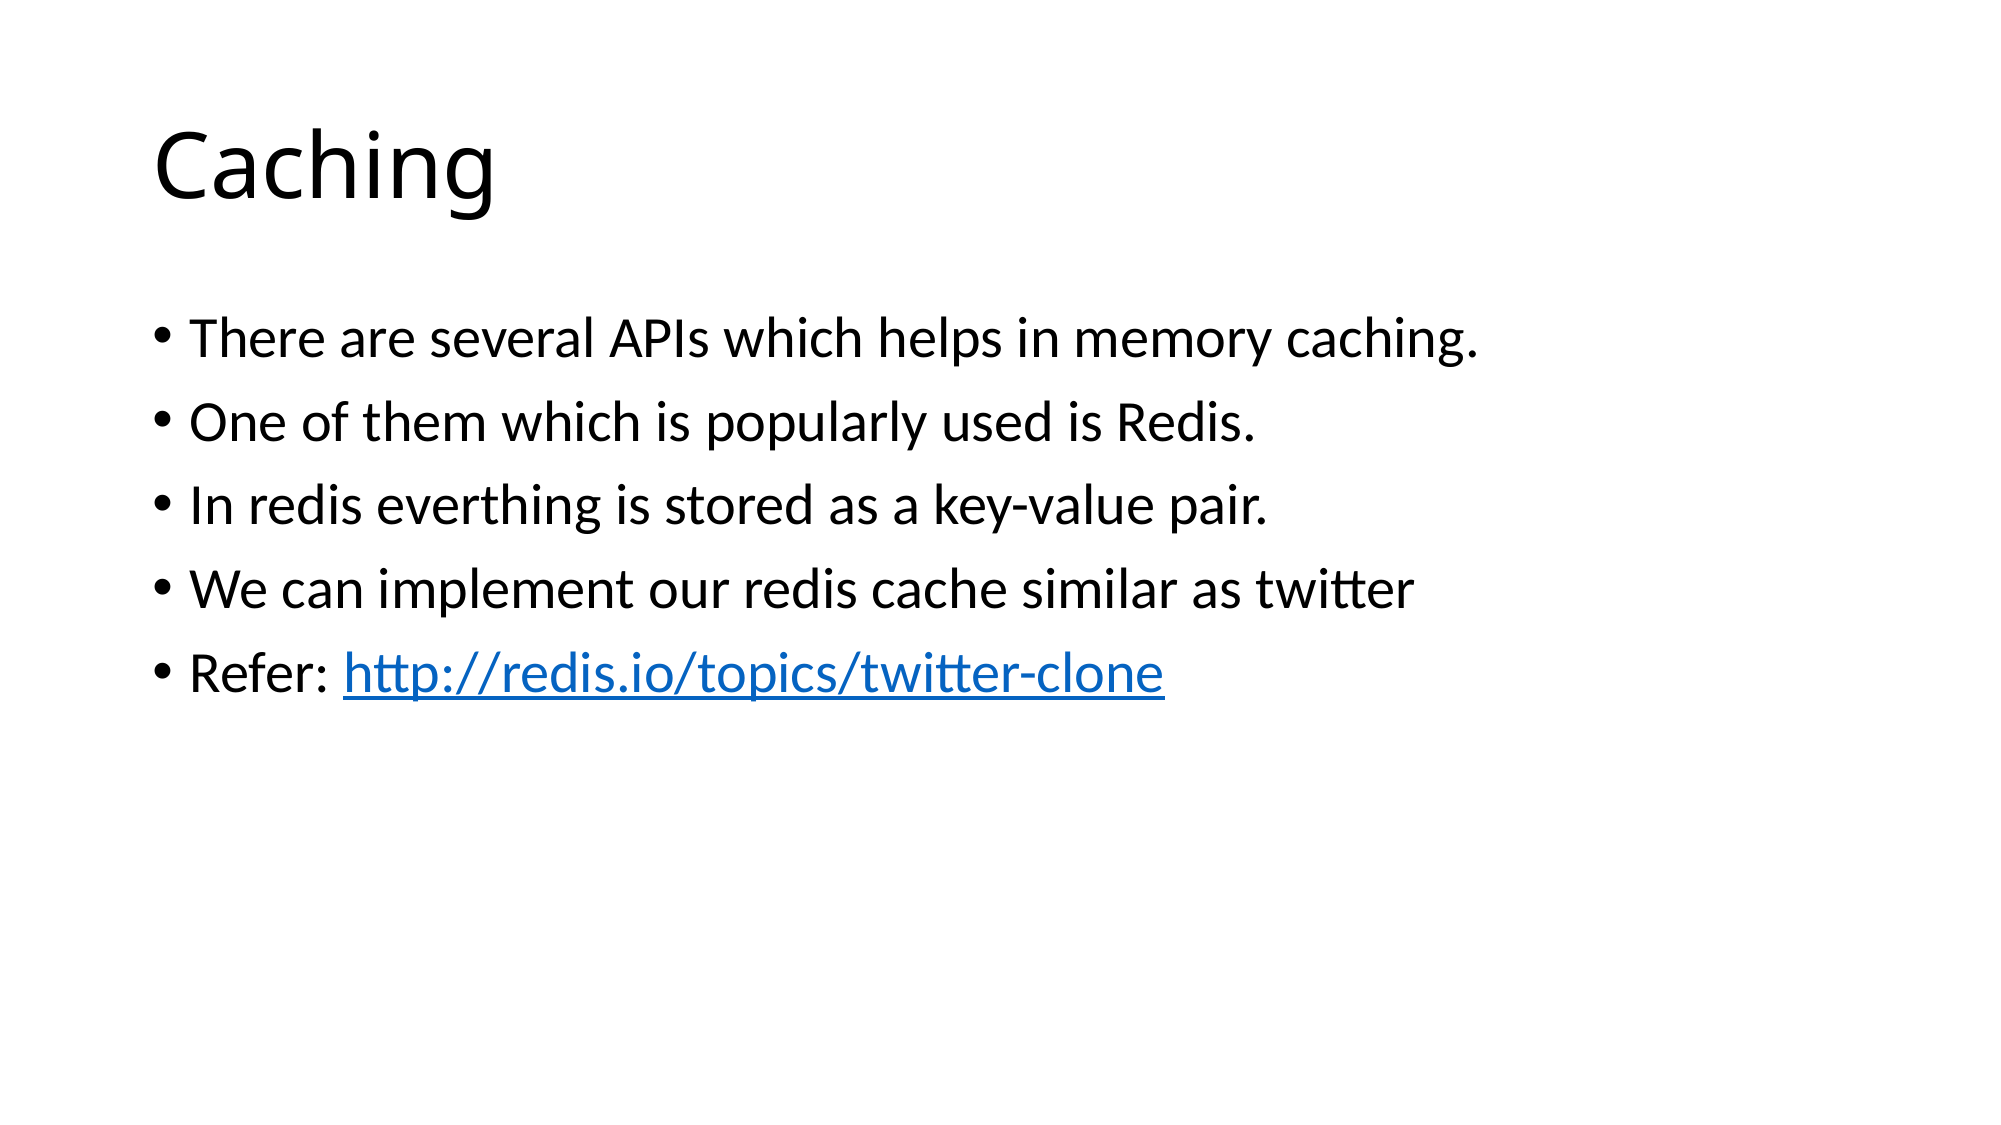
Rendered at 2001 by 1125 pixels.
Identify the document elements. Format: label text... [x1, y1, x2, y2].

title Caching [137, 59, 1863, 278]
list There are several APIs which helps in memory caching. One of them which is popularly used is Redis. In redis everthing is stored as a key-value pair. We can implement our redis cache similar as twitter Refer: http://redis.io/topics/twitter-clone [137, 299, 1863, 1014]
